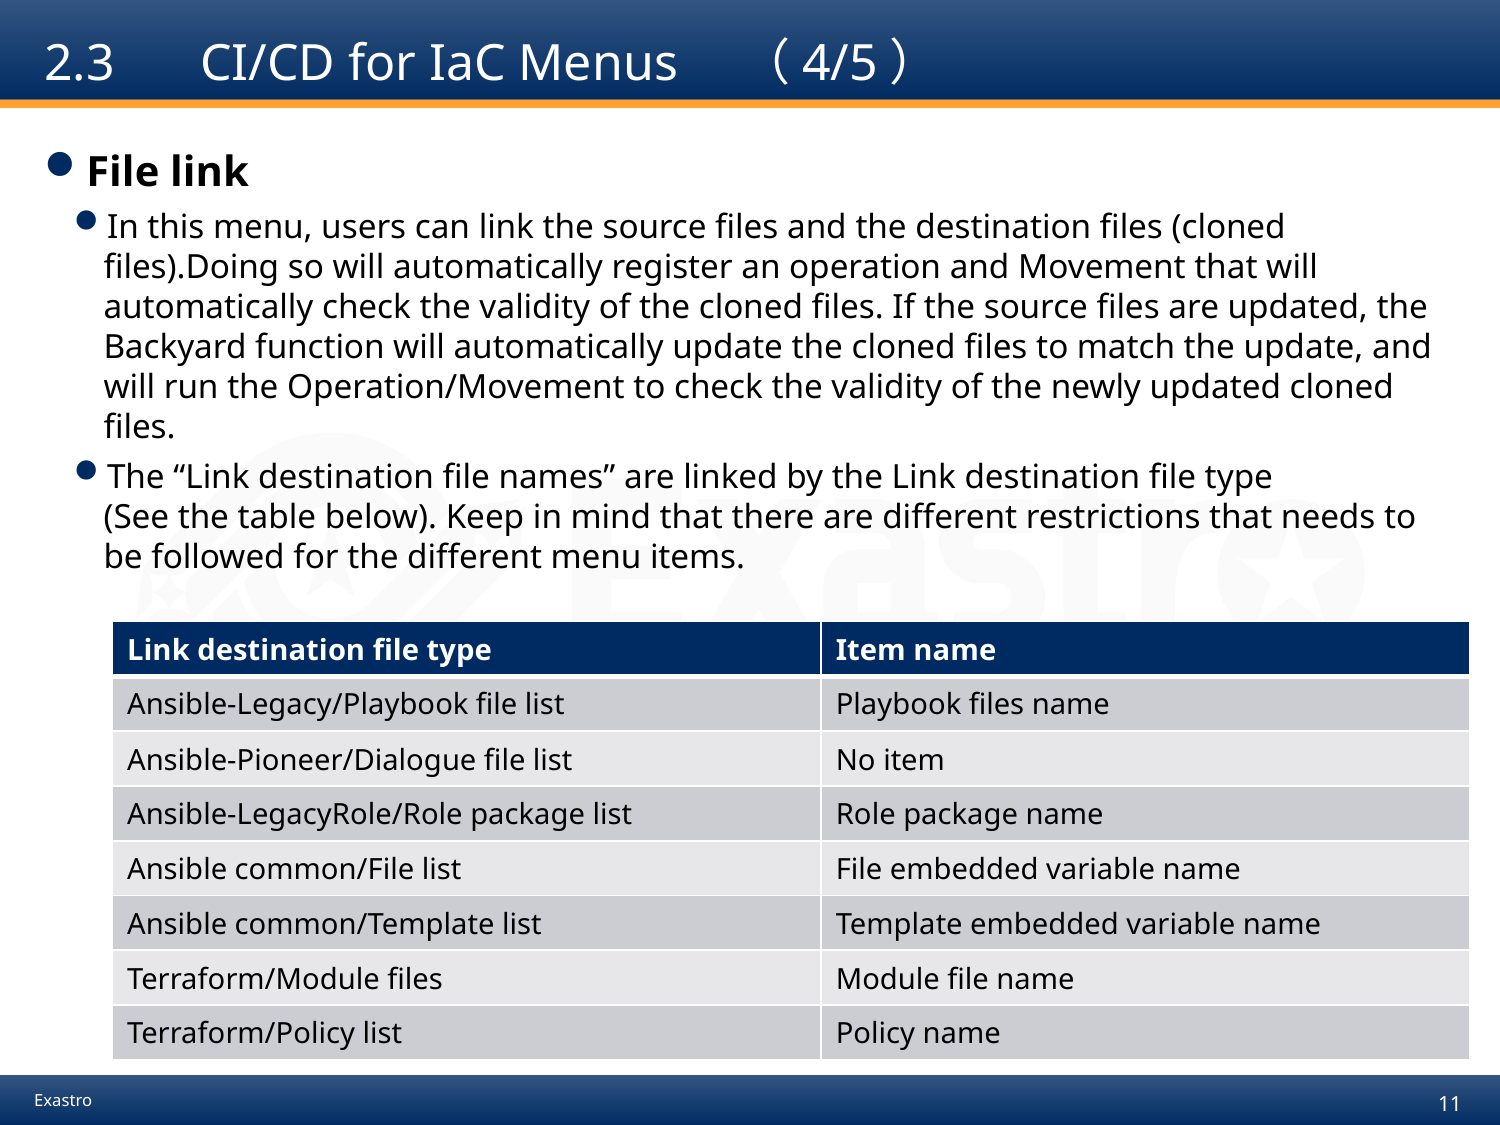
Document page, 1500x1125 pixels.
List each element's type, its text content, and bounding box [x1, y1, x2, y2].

table_cell Role package name [822, 787, 1469, 840]
table_cell Module file name [822, 951, 1469, 1004]
table_cell Terraform/Module files [113, 951, 820, 1004]
table_cell Ansible common/Template list [113, 896, 820, 949]
list File link In this menu, users can link the source files and the destination files (cloned files).Doing so will automatically register an operation and Movement that will automatically check the validity of the cloned files. If the source files are updated, the Backyard function will automatically update the cloned files to match the update, and will run the Operation/Movement to check the validity of the newly updated cloned files. The “Link destination file names” are linked by the Link destination file type (See the table below). Keep in mind that there are different restrictions that needs to be followed for the different menu items. [29, 137, 1471, 1059]
table_cell Template embedded variable name [822, 896, 1469, 949]
table_cell Terraform/Policy list [113, 1006, 820, 1059]
table_cell Ansible-LegacyRole/Role package list [113, 787, 820, 840]
title 2.3 CI/CD for IaC Menus （4/5） [29, 18, 1471, 96]
table_cell Ansible-Legacy/Playbook file list [113, 679, 820, 730]
table_cell Ansible common/File list [113, 842, 820, 895]
table_cell File embedded variable name [822, 842, 1469, 895]
table_cell No item [822, 732, 1469, 785]
table_header Link destination file type [113, 622, 820, 674]
table_cell Playbook files name [822, 679, 1469, 730]
table_cell Ansible-Pioneer/Dialogue file list [113, 732, 820, 785]
table_cell Policy name [822, 1006, 1469, 1059]
table_header Item name [822, 622, 1469, 674]
picture [0, 0, 1500, 1125]
